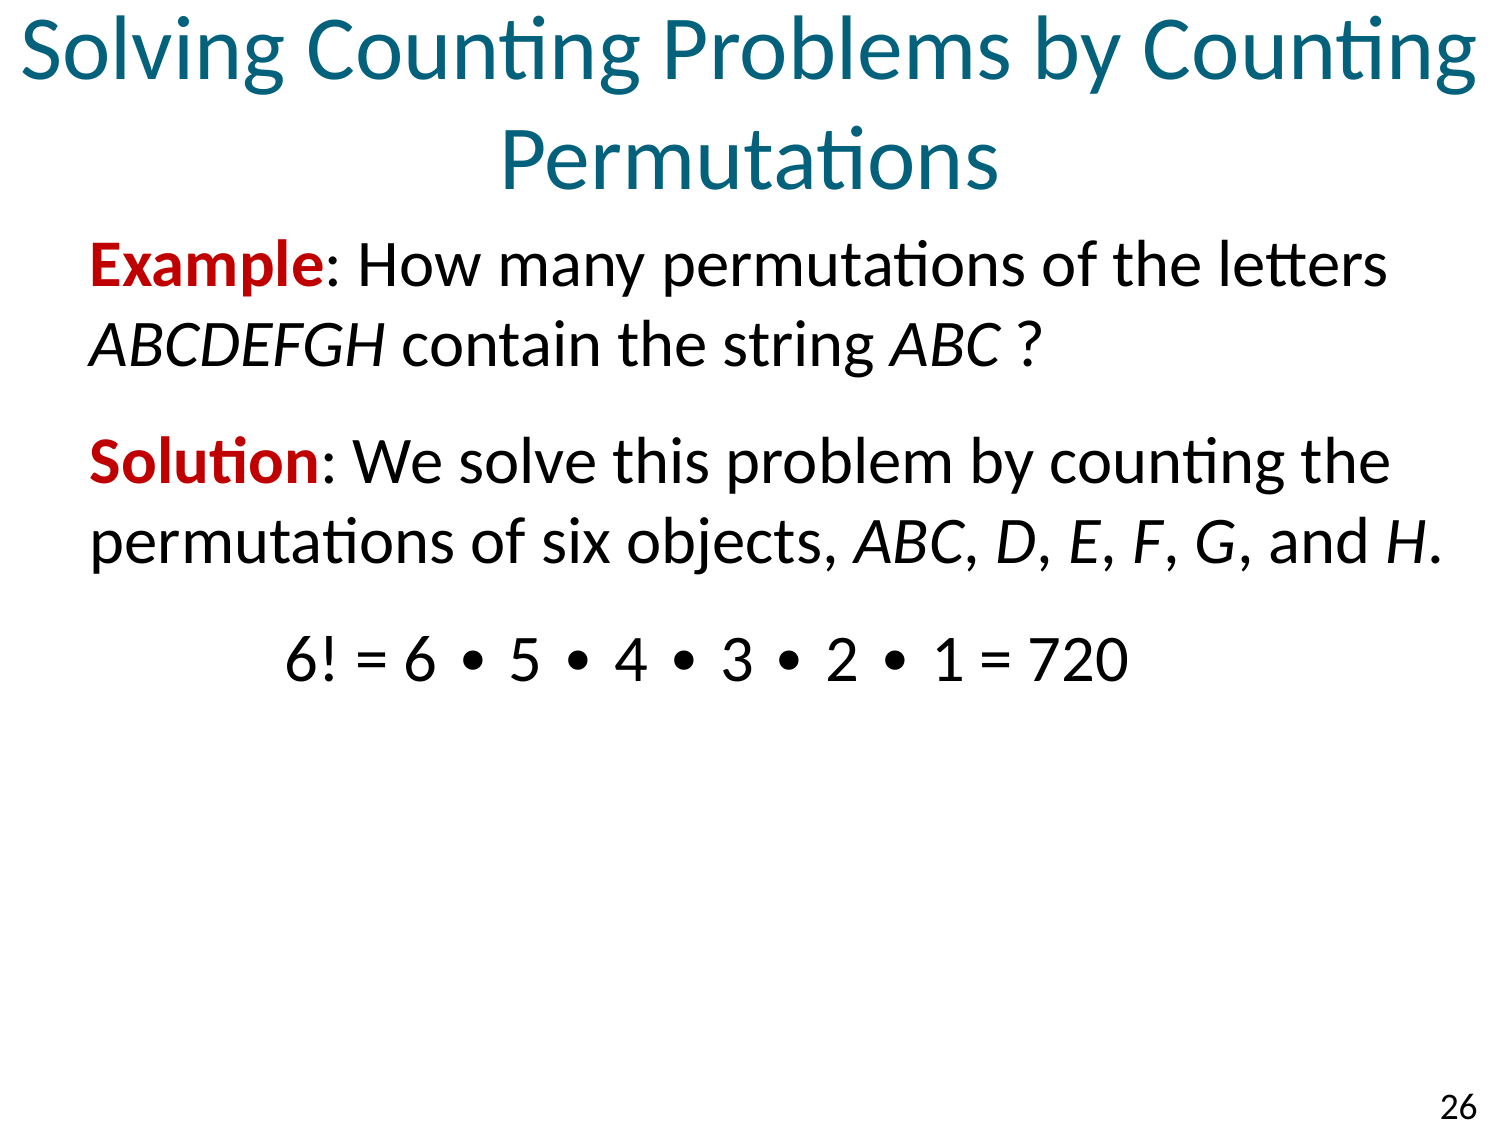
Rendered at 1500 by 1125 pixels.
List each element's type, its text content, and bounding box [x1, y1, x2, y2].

title Solving Counting Problems by Counting Permutations [0, 0, 1500, 195]
list Example: How many permutations of the letters ABCDEFGH contain the string ABC ? Solution: We solve this problem by counting the permutations of six objects, ABC, D, E, F, G, and H. 6! = 6 ∙ 5 ∙ 4 ∙ 3 ∙ 2 ∙ 1 = 720 [75, 212, 1475, 963]
